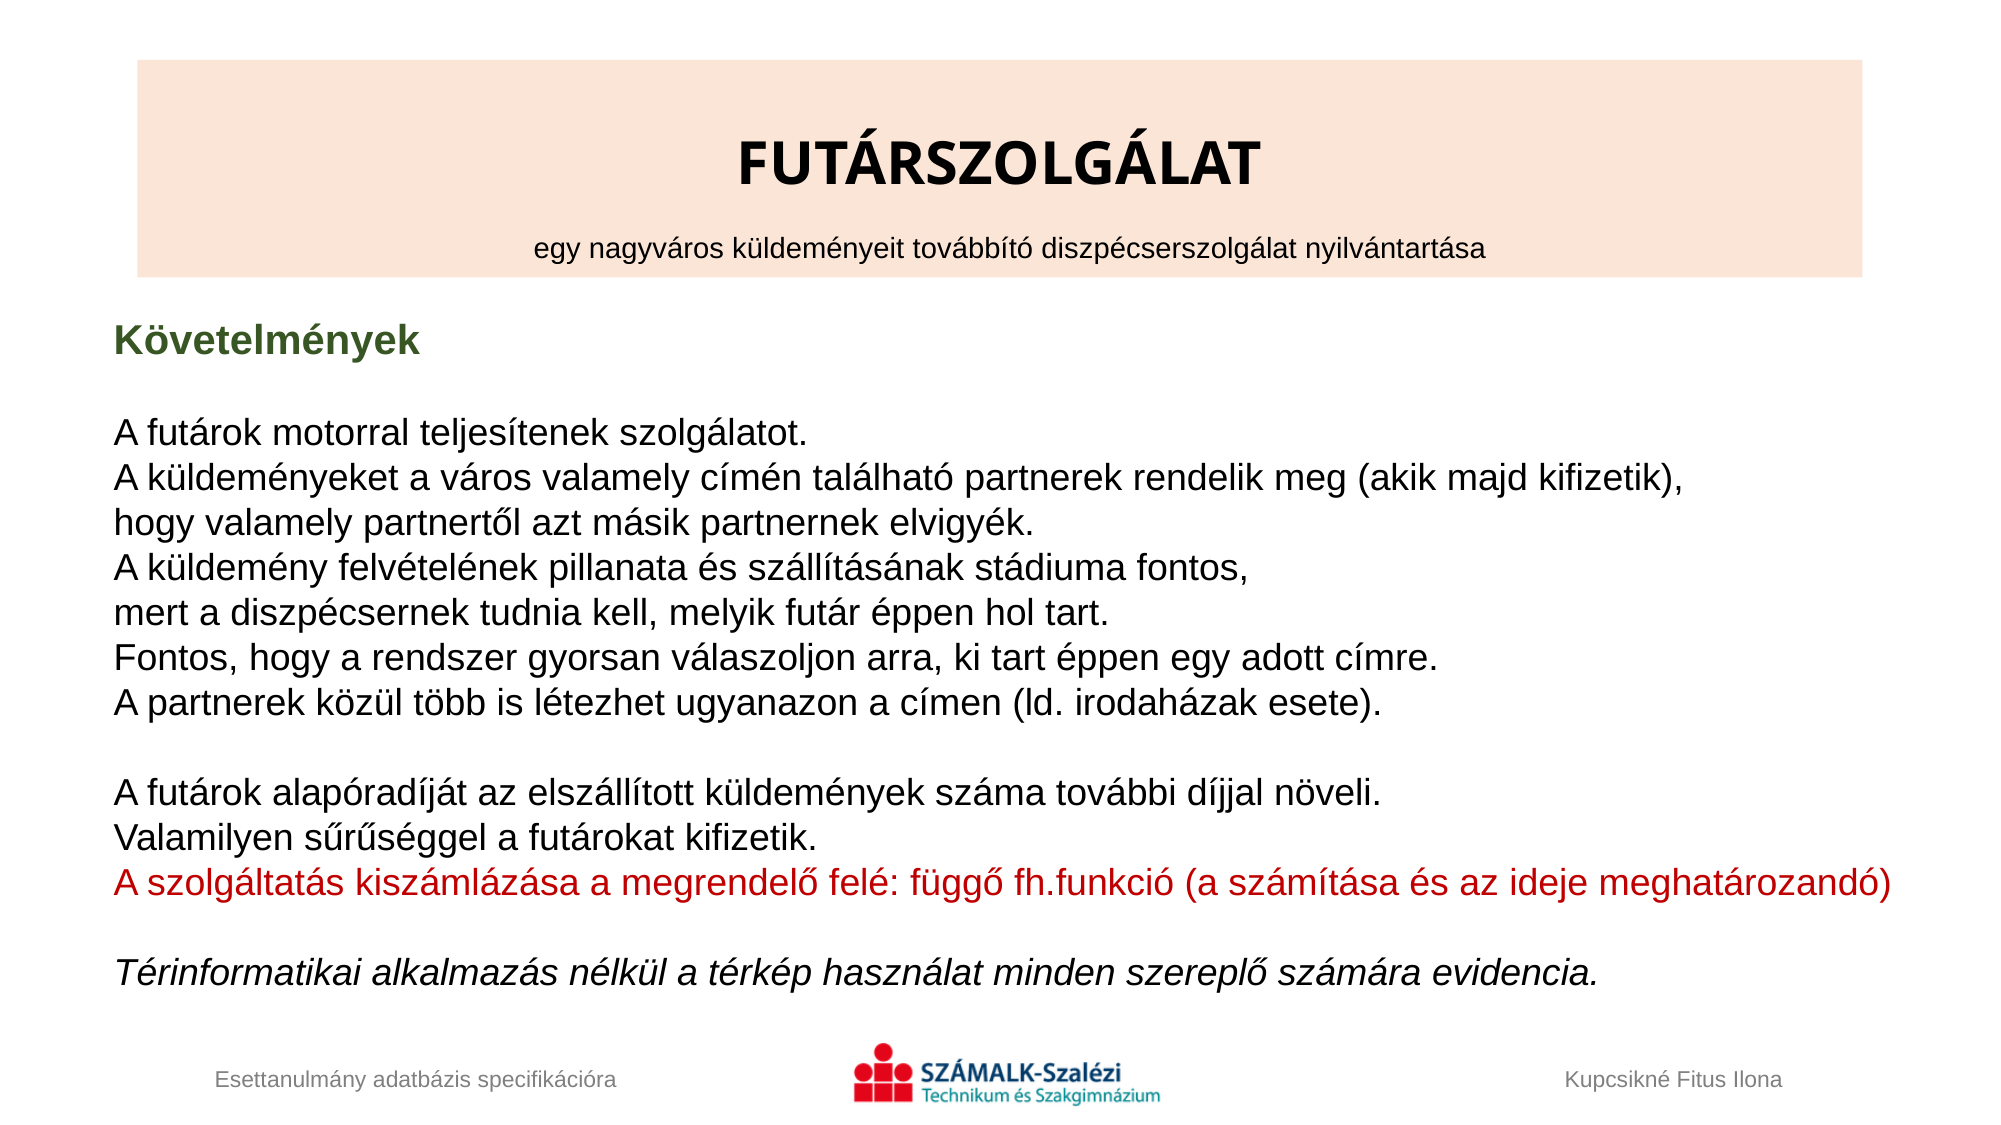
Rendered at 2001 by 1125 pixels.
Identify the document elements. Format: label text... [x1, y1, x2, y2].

title FUTÁRSZOLGÁLAT [137, 59, 1863, 278]
picture [843, 1042, 1168, 1108]
text_box Követelmények A futárok motorral teljesítenek szolgálatot. A küldeményeket a város valamely címén található partnerek rendelik meg (akik majd kifizetik), hogy valamely partnertől azt másik partnernek elvigyék. A küldemény felvételének pillanata és szállításának stádiuma fontos, mert a diszpécsernek tudnia kell, melyik futár éppen hol tart. Fontos, hogy a rendszer gyorsan válaszoljon arra, ki tart éppen egy adott címre. A partnerek közül több is létezhet ugyanazon a címen (ld. irodaházak esete). A futárok alapóradíját az elszállított küldemények száma további díjjal növeli. Valamilyen sűrűséggel a futárokat kifizetik. A szolgáltatás kiszámlázása a megrendelő felé: függő fh.funkció (a számítása és az ideje meghatározandó) Térinformatikai alkalmazás nélkül a térkép használat minden szereplő számára evidencia. [98, 305, 1917, 1006]
text_box egy nagyváros küldeményeit továbbító diszpécserszolgálat nyilvántartása [507, 222, 1514, 273]
text_box Esettanulmány adatbázis specifikációra Kupcsikné Fitus Ilona [1168, 1056, 1798, 1099]
text_box Esettanulmány adatbázis specifikációra Kupcsikné Fitus Ilona [199, 1056, 843, 1099]
